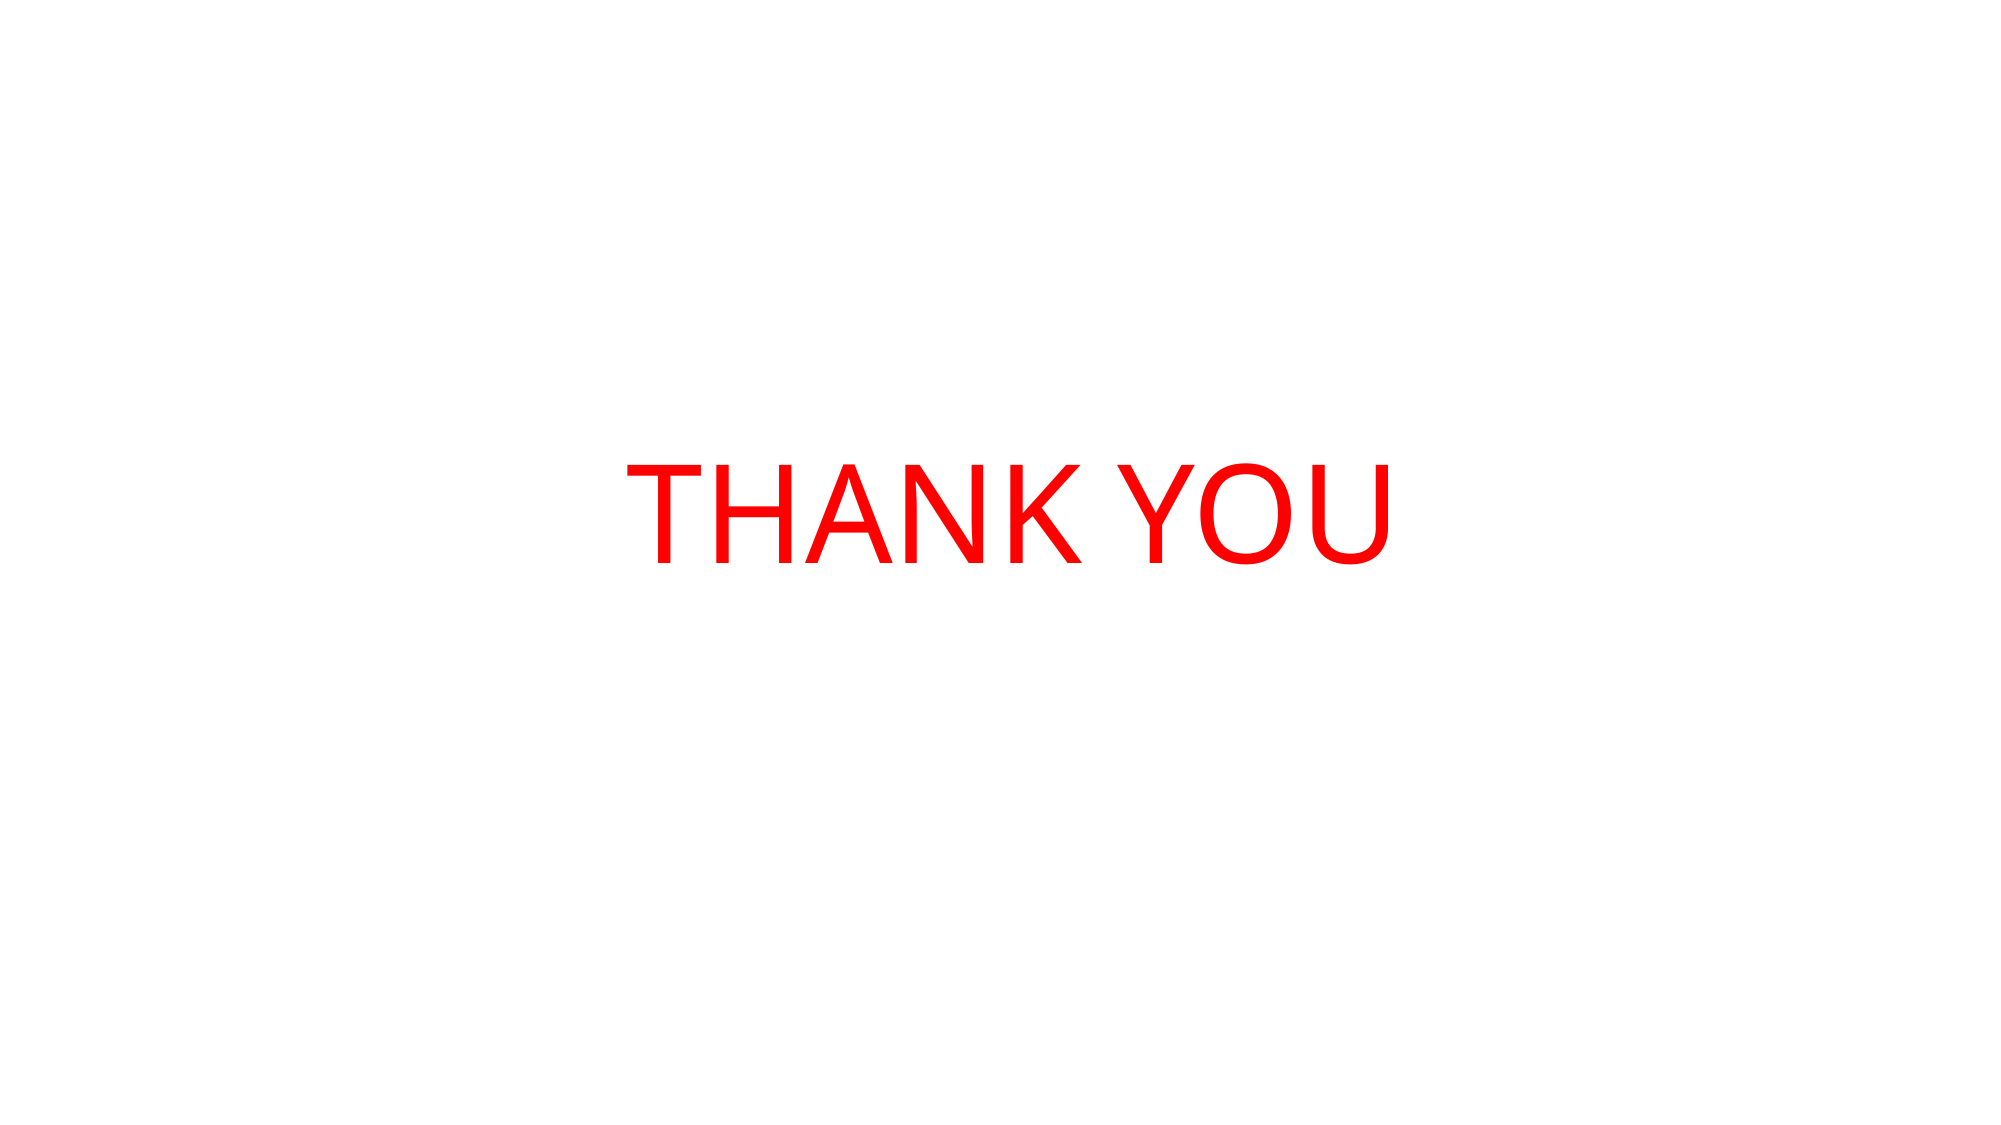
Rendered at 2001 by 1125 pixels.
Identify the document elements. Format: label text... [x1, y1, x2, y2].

title THANK YOU [111, 99, 1916, 939]
